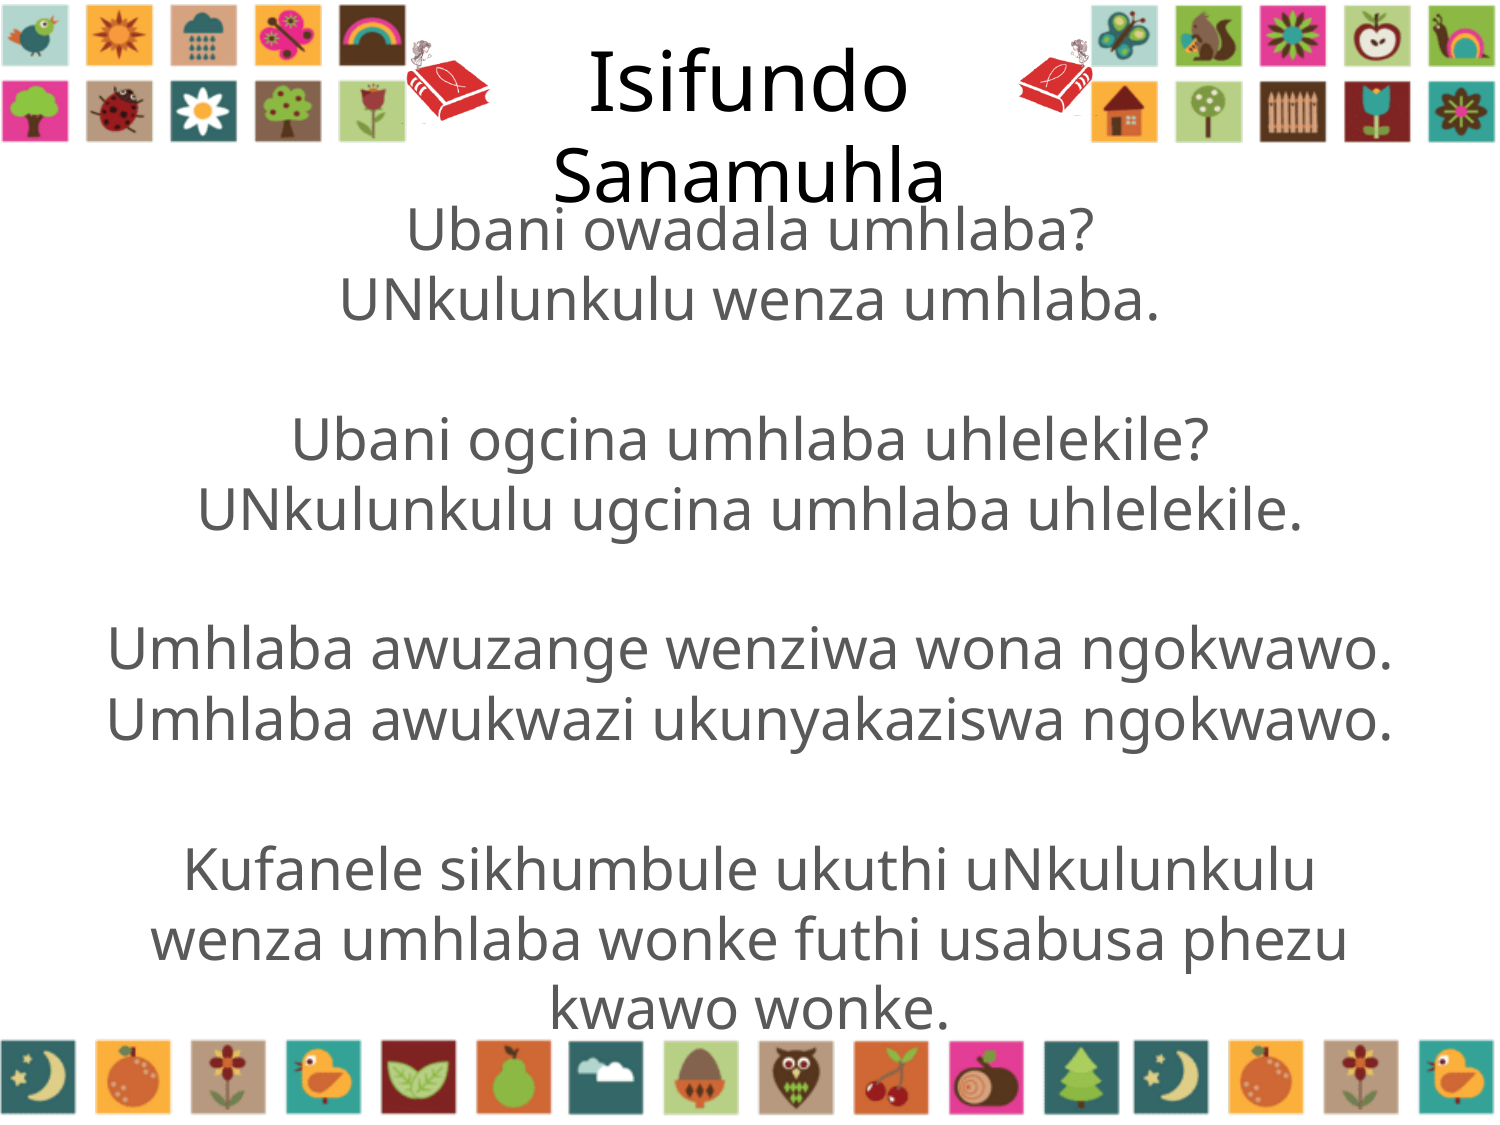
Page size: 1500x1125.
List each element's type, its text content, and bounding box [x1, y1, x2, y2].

picture [0, 3, 520, 150]
text_box Ubani owadala umhlaba? UNkulunkulu wenza umhlaba. Ubani ogcina umhlaba uhlelekile? UNkulunkulu ugcina umhlaba uhlelekile. Umhlaba awuzange wenziwa wona ngokwawo. Umhlaba awukwazi ukunyakaziswa ngokwawo. Kufanele sikhumbule ukuthi uNkulunkulu wenza umhlaba wonke futhi usabusa phezu kwawo wonke. [76, 184, 1424, 1027]
picture [991, 3, 1500, 150]
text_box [0, 1028, 1500, 1118]
text_box Isifundo Sanamuhla [417, 20, 1083, 184]
